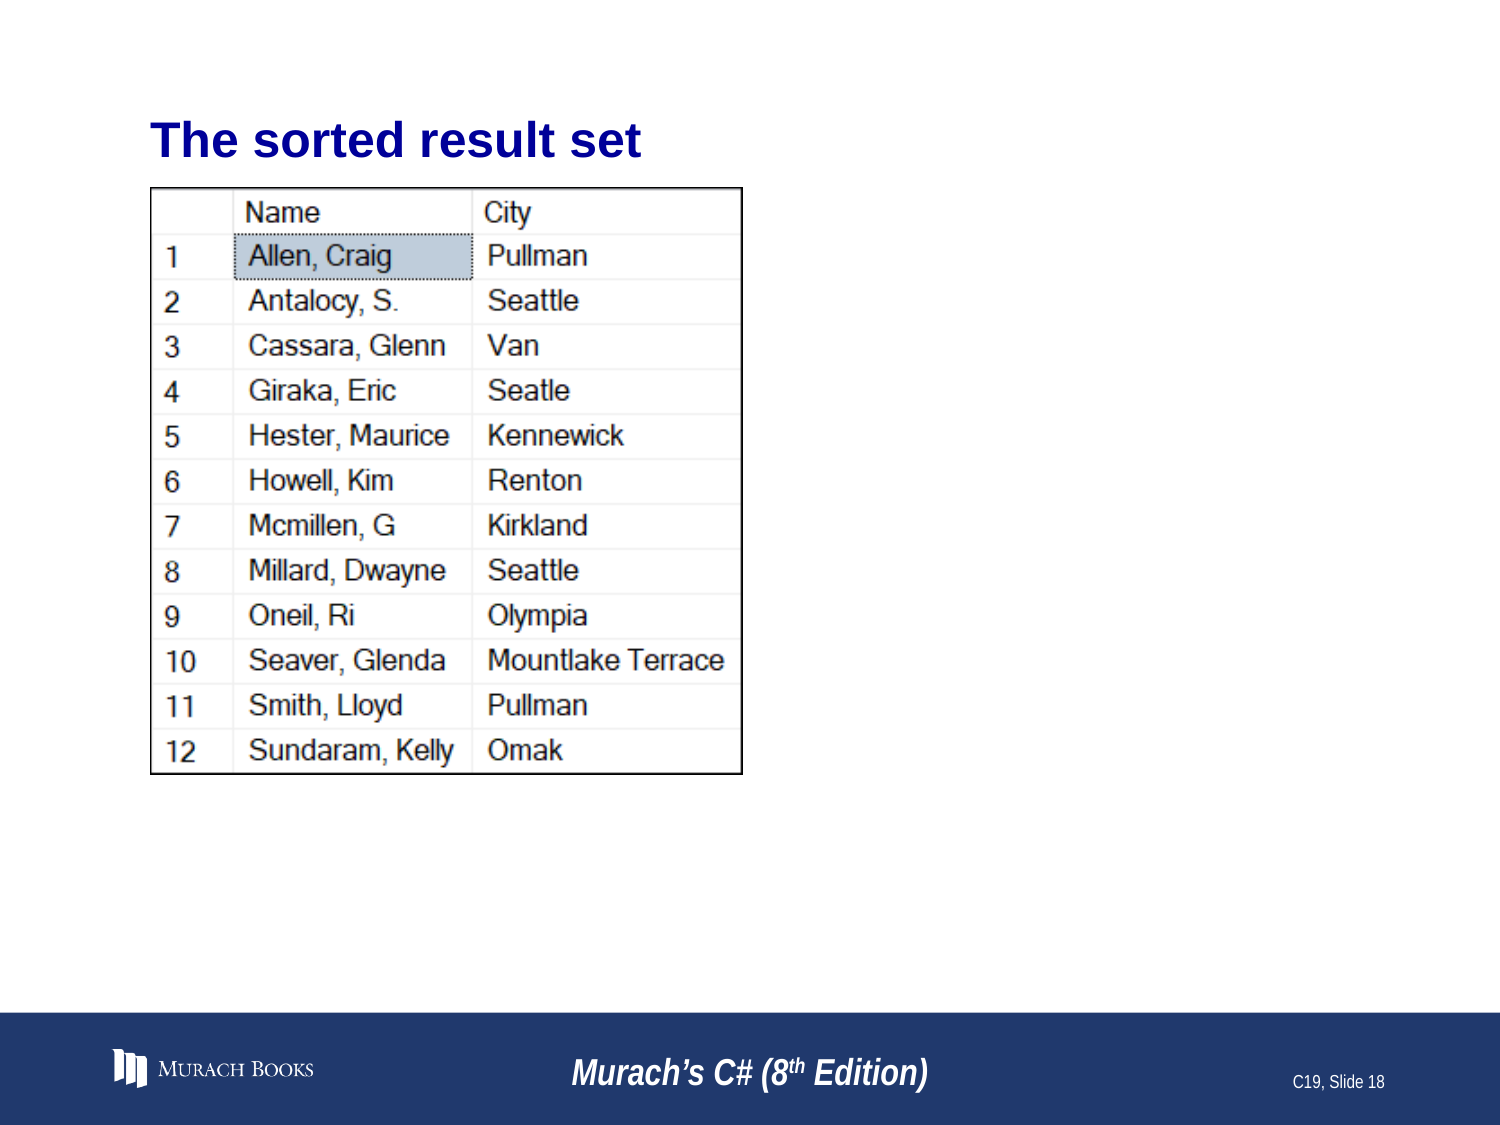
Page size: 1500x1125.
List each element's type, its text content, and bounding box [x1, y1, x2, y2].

footer [12, 1025, 450, 1100]
slide_number Murach’s C# (8th Edition) [450, 1025, 1050, 1100]
slide_number C19, Slide 18 [1087, 1025, 1400, 1100]
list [149, 187, 744, 776]
title The sorted result set [150, 100, 1350, 165]
